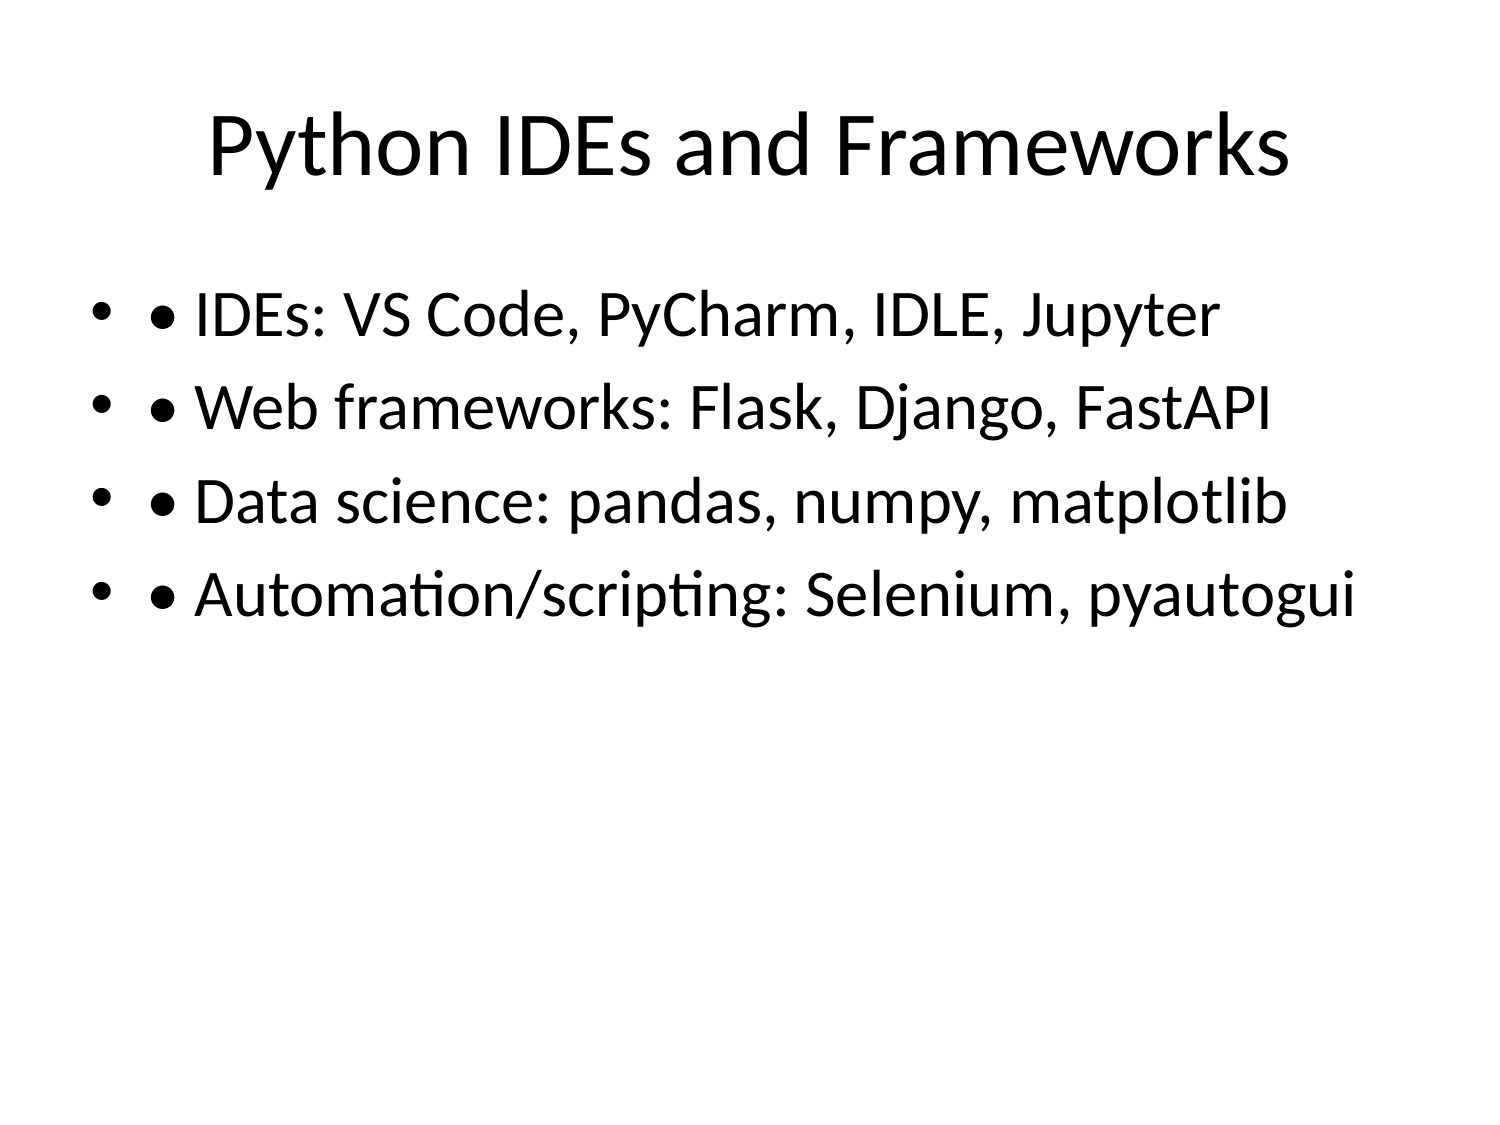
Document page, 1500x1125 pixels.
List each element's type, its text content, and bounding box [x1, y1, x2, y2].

list • IDEs: VS Code, PyCharm, IDLE, Jupyter • Web frameworks: Flask, Django, FastAPI • Data science: pandas, numpy, matplotlib • Automation/scripting: Selenium, pyautogui [75, 262, 1425, 1005]
title Python IDEs and Frameworks [75, 45, 1425, 233]
